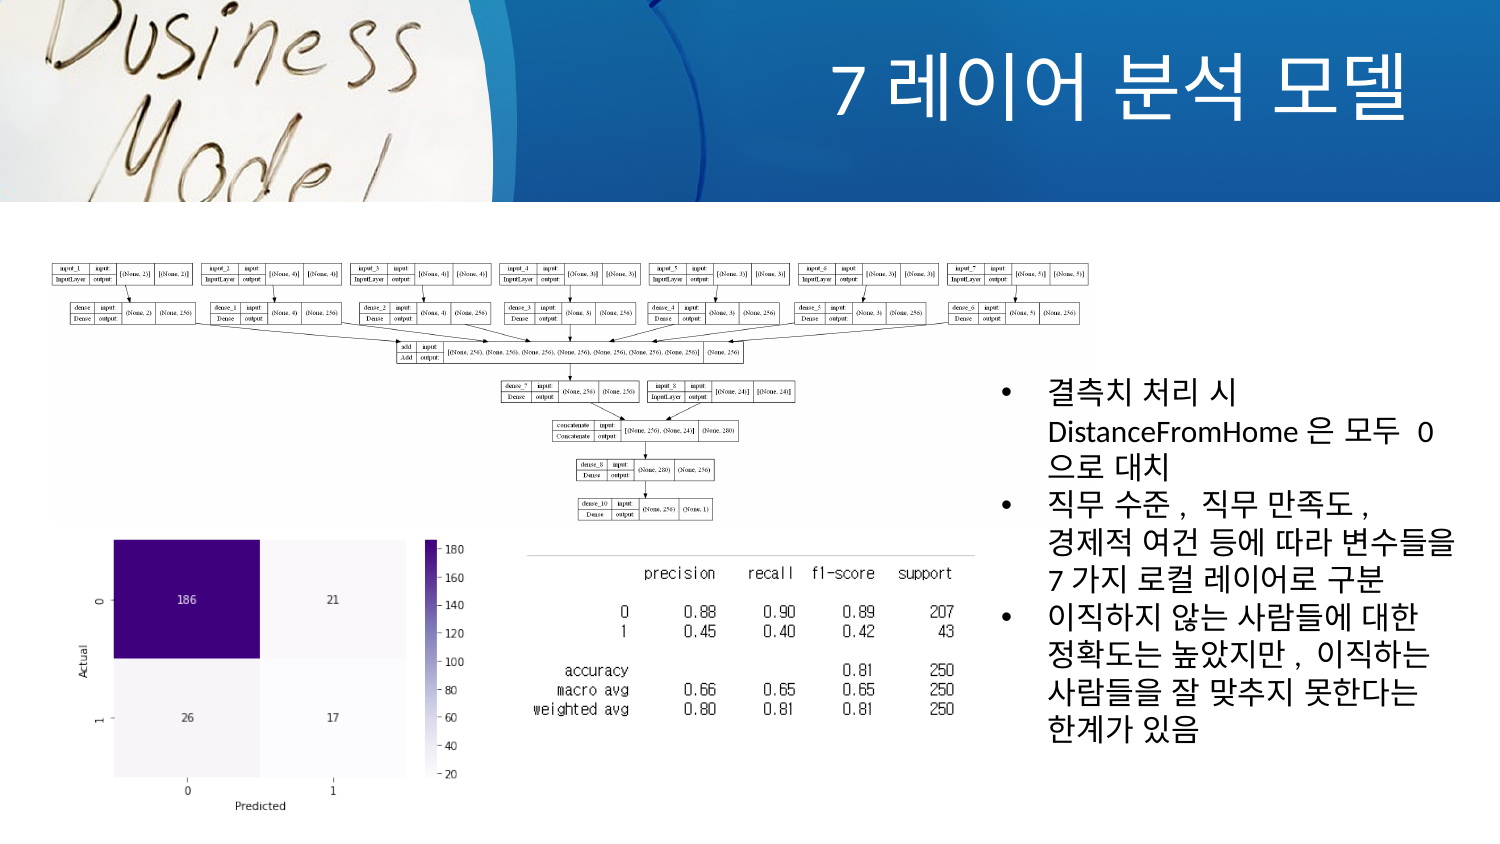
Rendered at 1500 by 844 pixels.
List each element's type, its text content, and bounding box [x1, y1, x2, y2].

list [73, 221, 1427, 365]
list [471, 531, 1427, 773]
text_box 결측치 처리 시 DistanceFromHome은 모두 0으로 대치 직무 수준, 직무 만족도, 경제적 여건 등에 따라 변수들을 7가지 로컬 레이어로 구분 이직하지 않는 사람들에 대한 정확도는 높았지만, 이직하는 사람들을 잘 맞추지 못한다는 한계가 있음 [986, 365, 1481, 756]
title 7레이어 분석 모델 [72, 0, 1425, 172]
picture [0, 0, 1500, 844]
